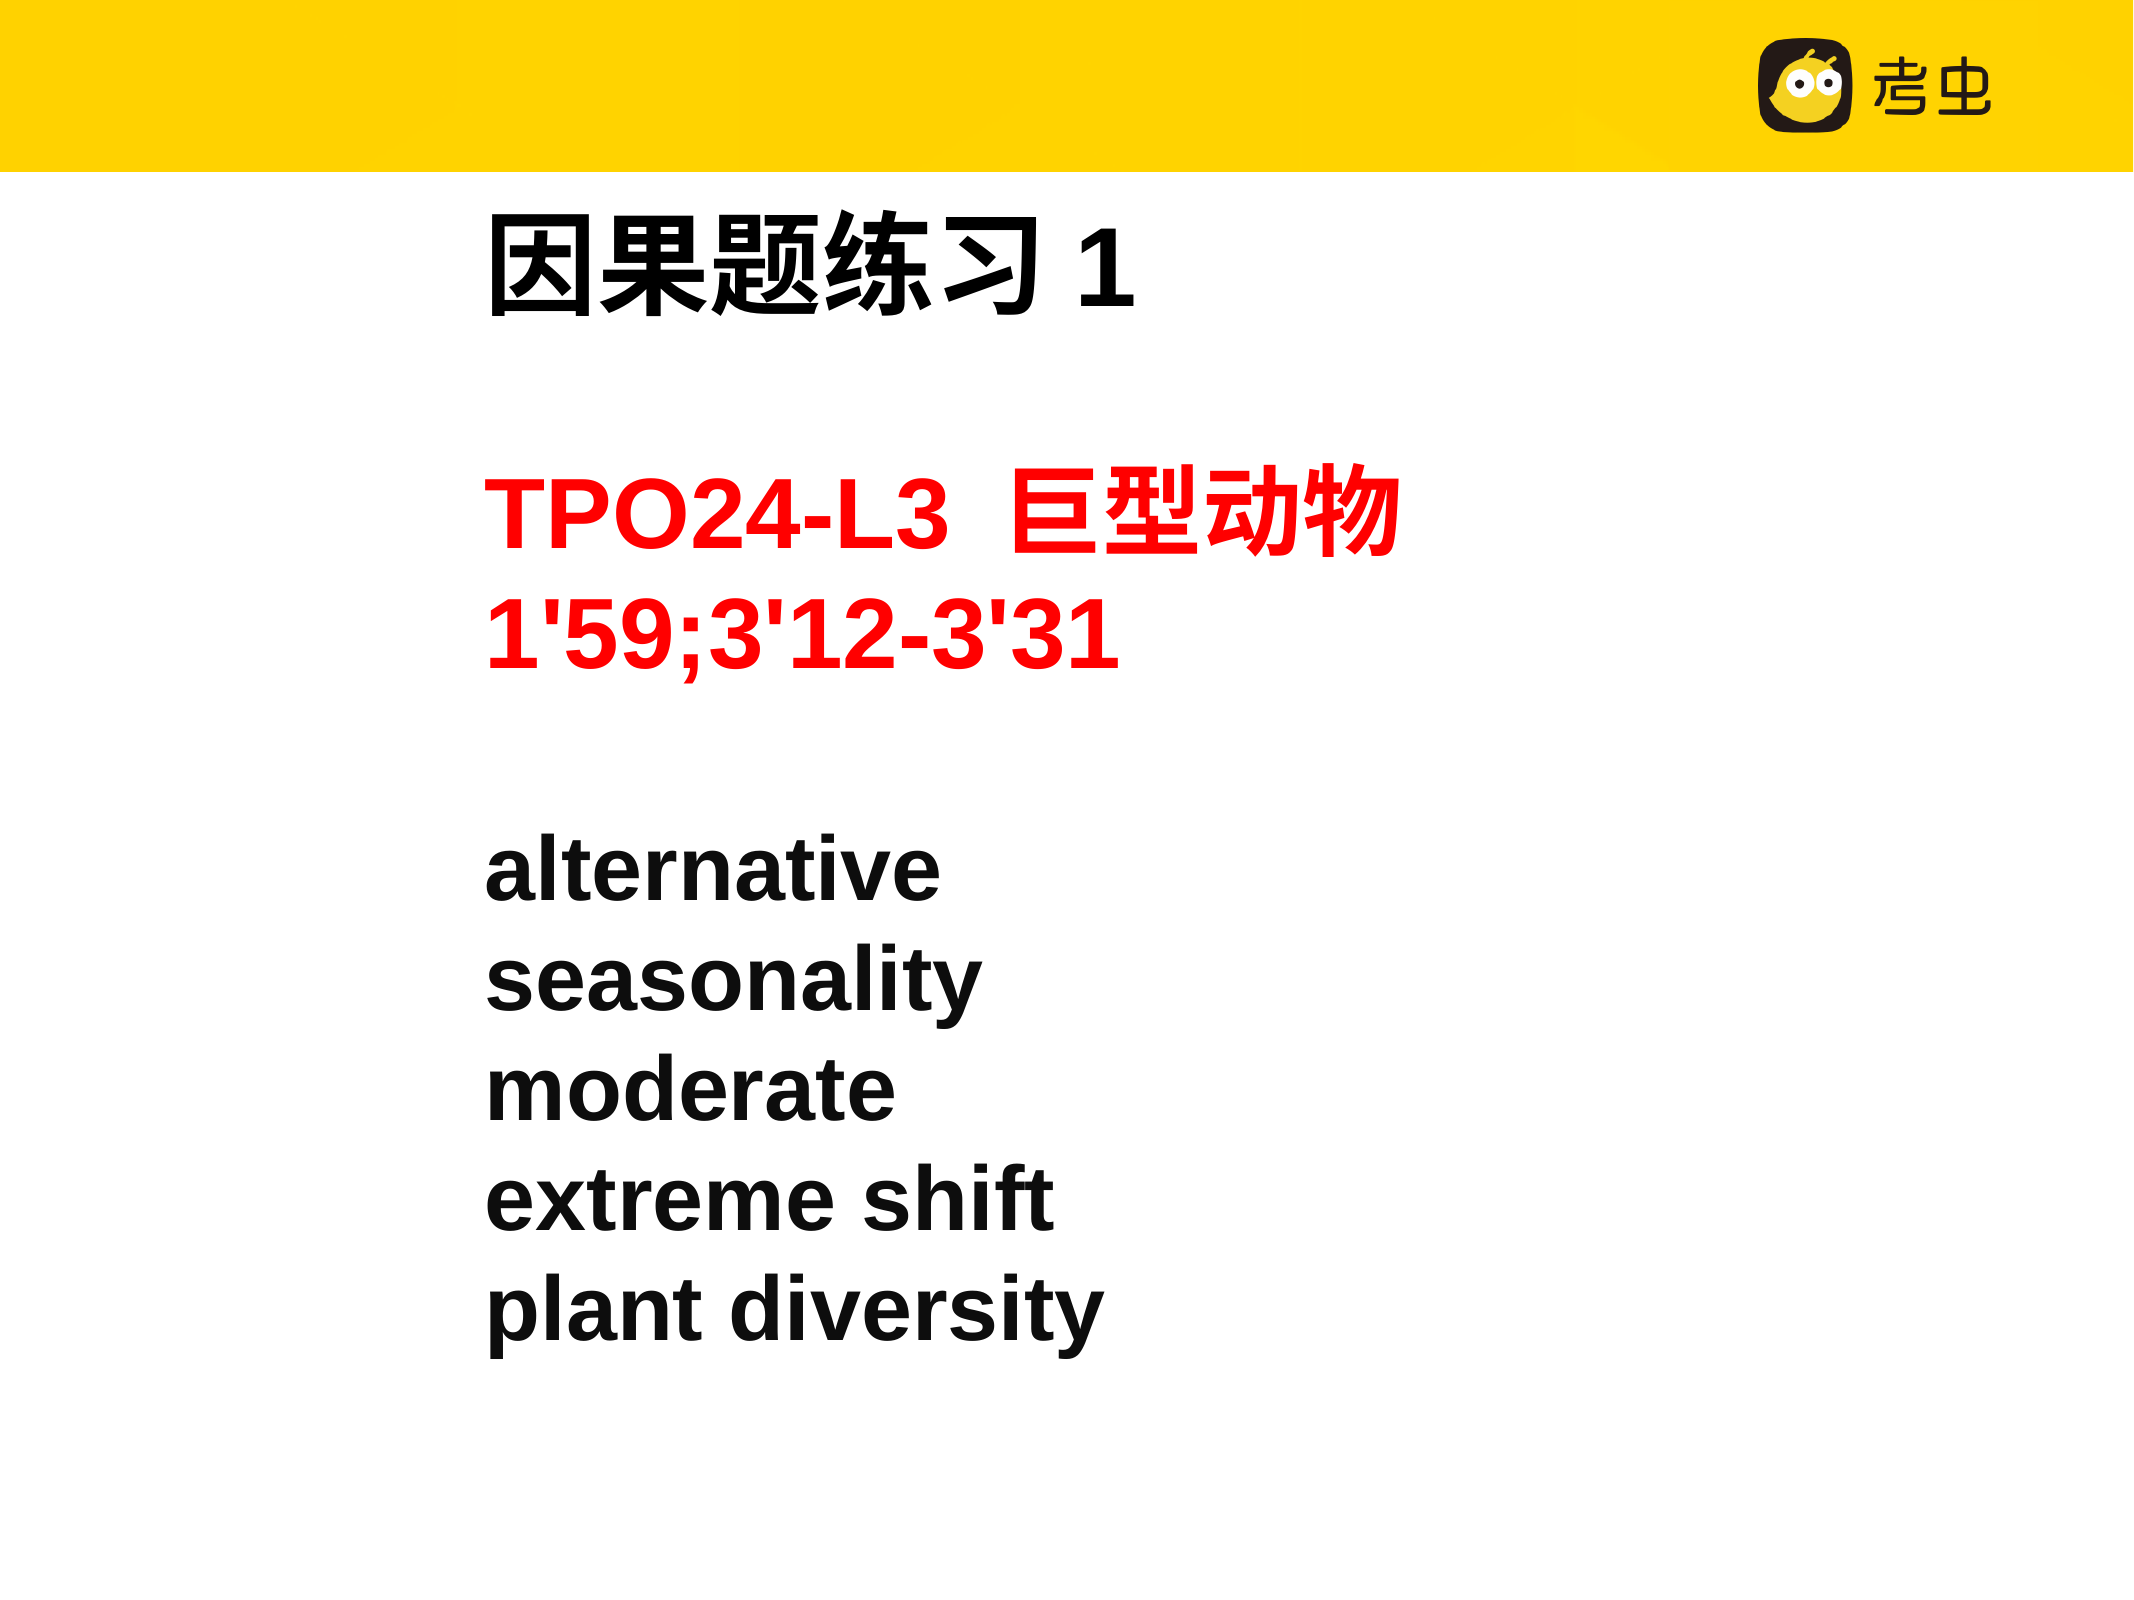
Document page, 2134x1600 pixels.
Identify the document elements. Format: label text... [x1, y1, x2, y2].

picture [0, 0, 2134, 172]
picture [1758, 38, 1991, 133]
text_box 因果题练习1 TPO24-L3 巨型动物 1'59;3'12-3'31 alternative seasonality moderate extreme shift plant diversity [469, 186, 1804, 1366]
